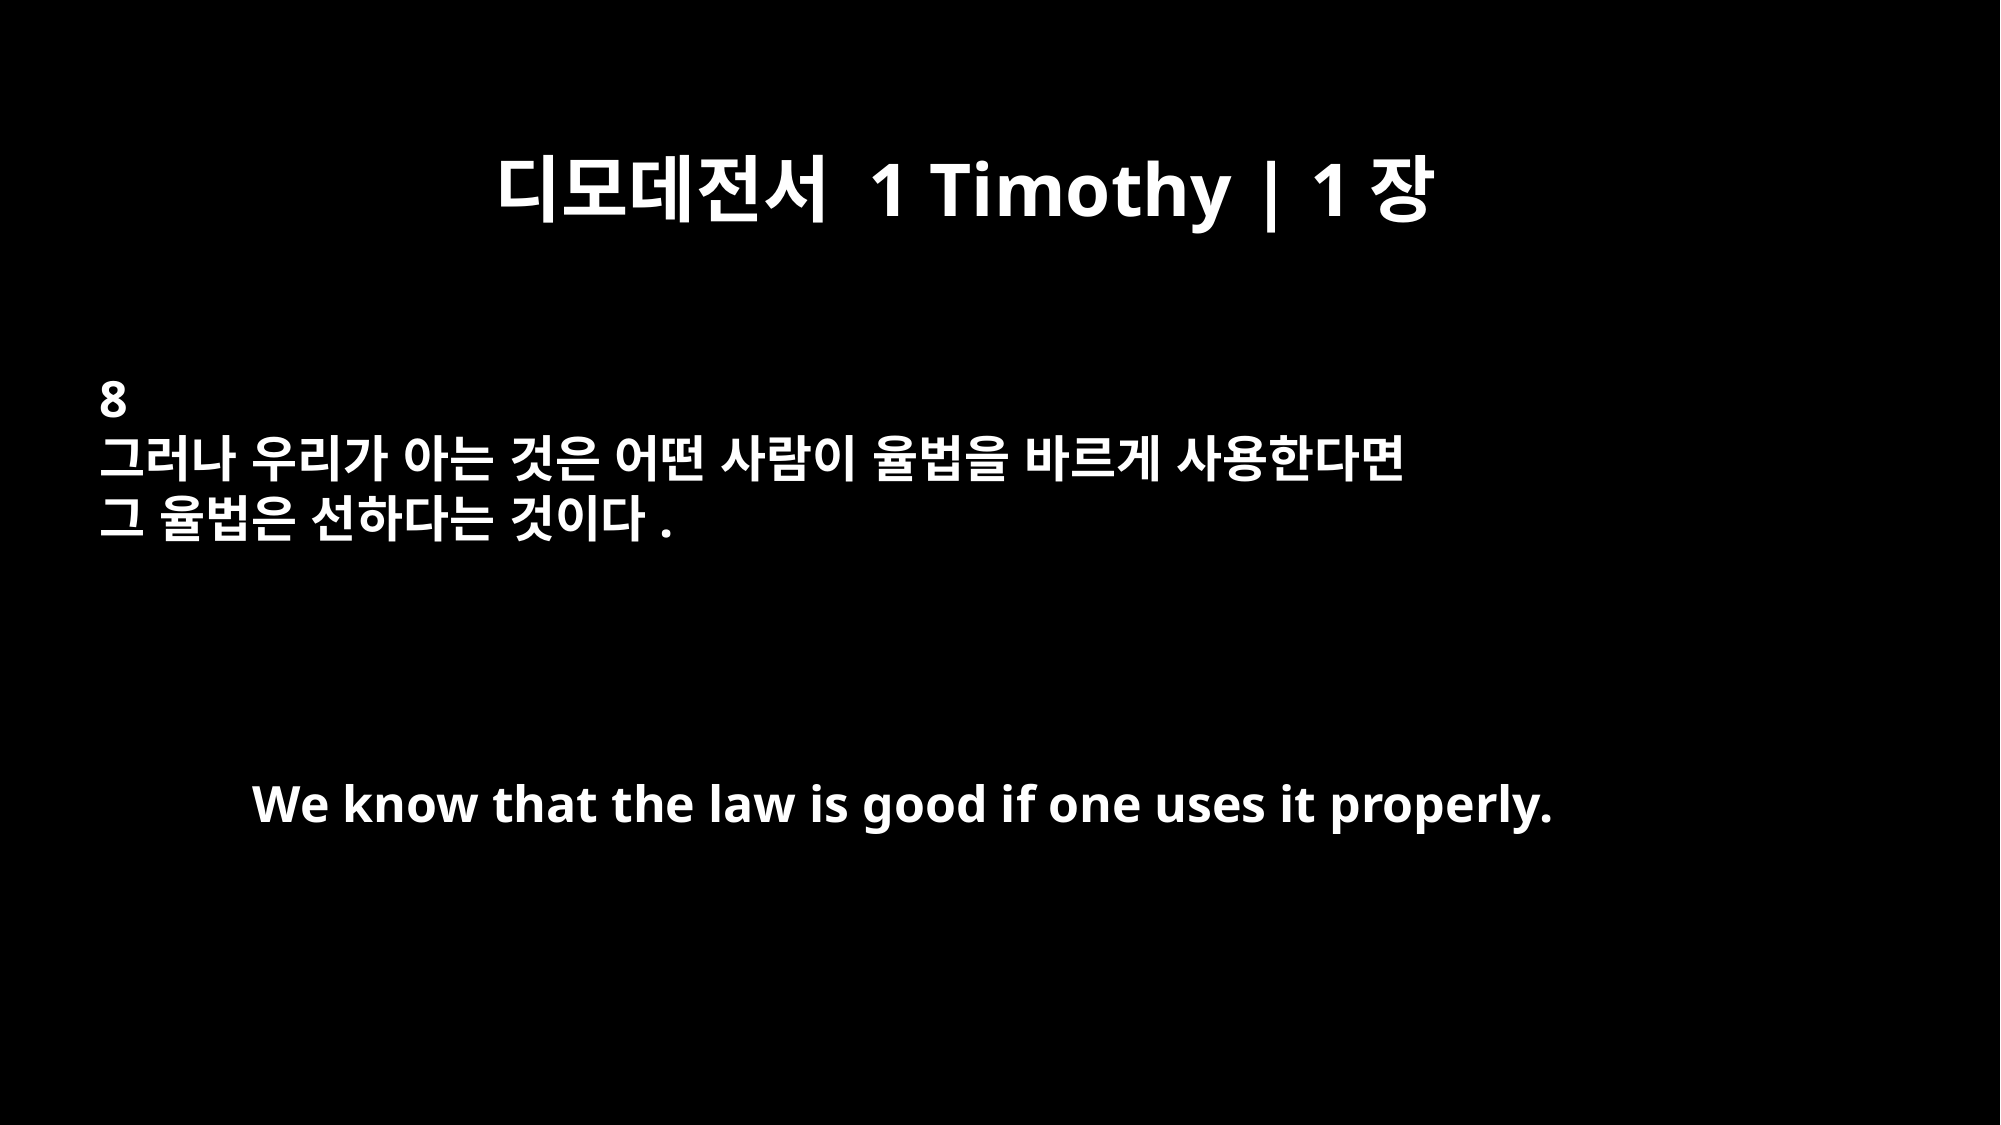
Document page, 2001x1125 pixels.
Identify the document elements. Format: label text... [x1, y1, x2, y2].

text_box 8 그러나 우리가 아는 것은 어떤 사람이 율법을 바르게 사용한다면 그 율법은 선하다는 것이다. [84, 359, 1423, 555]
text_box We know that the law is good if one uses it properly. [238, 764, 1570, 840]
text_box 디모데전서 1 Timothy | 1장 [479, 136, 1453, 239]
